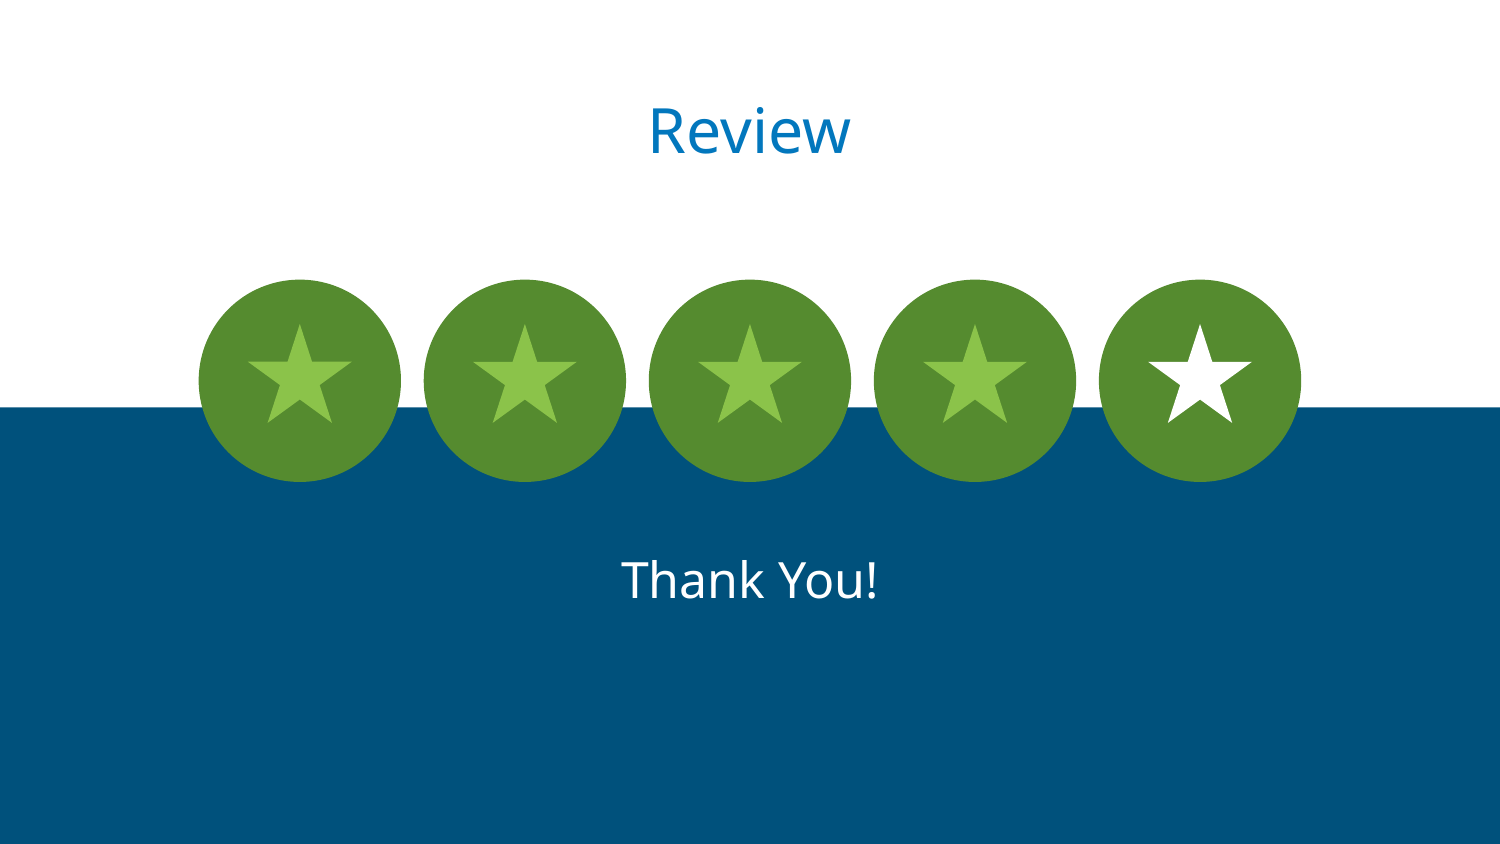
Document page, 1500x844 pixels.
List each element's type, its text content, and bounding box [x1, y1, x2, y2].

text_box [873, 279, 1077, 483]
list Thank You! [51, 524, 1449, 789]
title Review [51, 61, 1449, 182]
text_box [1098, 279, 1302, 483]
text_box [648, 279, 852, 483]
text_box [0, 0, 1500, 408]
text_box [198, 279, 402, 483]
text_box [423, 279, 627, 483]
